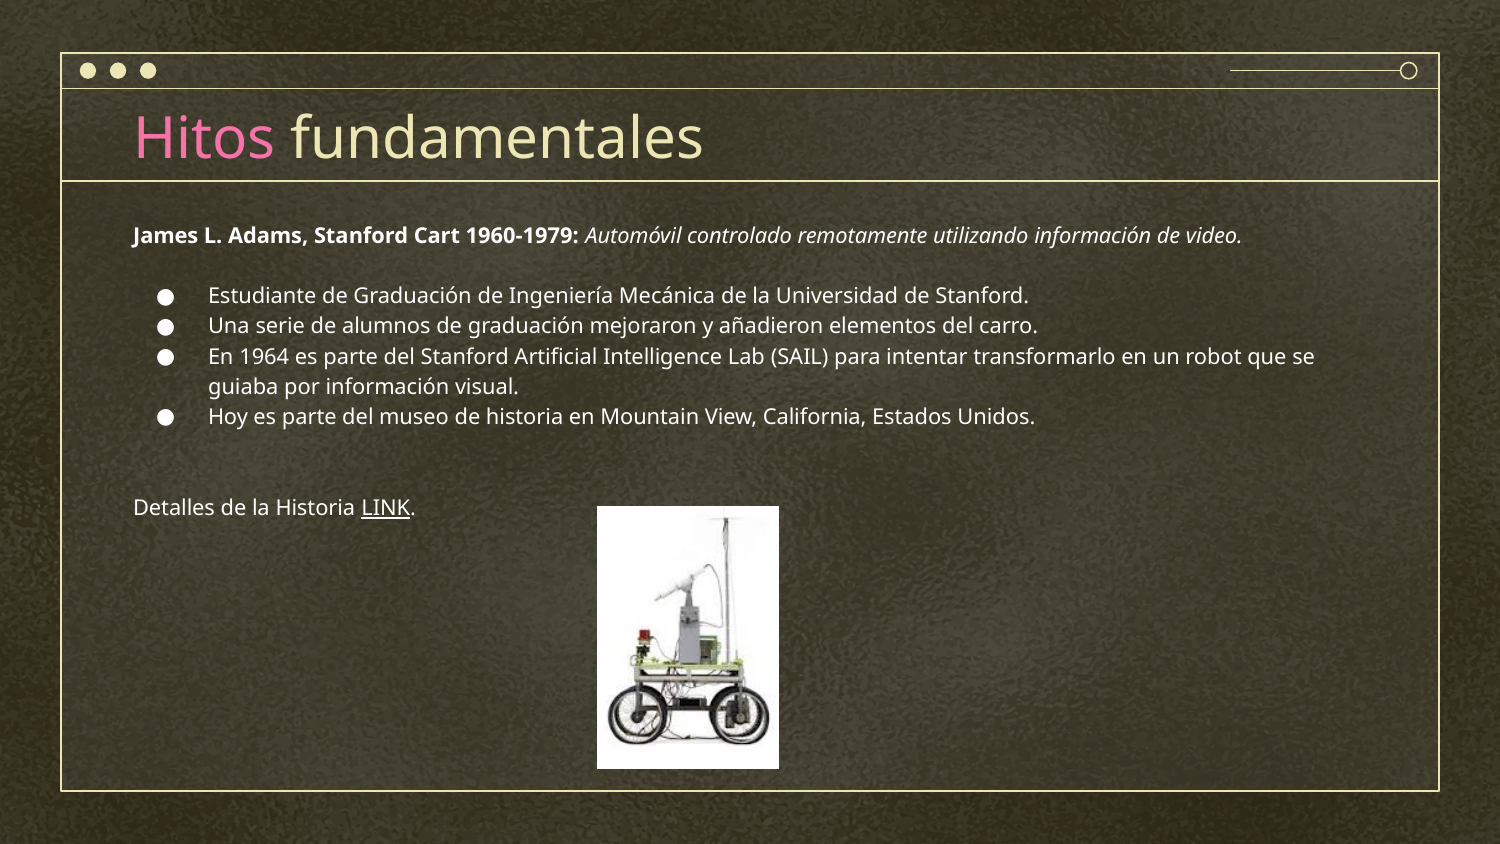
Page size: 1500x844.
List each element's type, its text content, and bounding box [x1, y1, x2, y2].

list James L. Adams, Stanford Cart 1960-1979: Automóvil controlado remotamente utilizando información de video. Estudiante de Graduación de Ingeniería Mecánica de la Universidad de Stanford. Una serie de alumnos de graduación mejoraron y añadieron elementos del carro. En 1964 es parte del Stanford Artificial Intelligence Lab (SAIL) para intentar transformarlo en un robot que se guiaba por información visual. Hoy es parte del museo de historia en Mountain View, California, Estados Unidos. Detalles de la Historia LINK. [118, 202, 1403, 472]
picture [597, 506, 779, 769]
title Hitos fundamentales [118, 88, 1382, 182]
